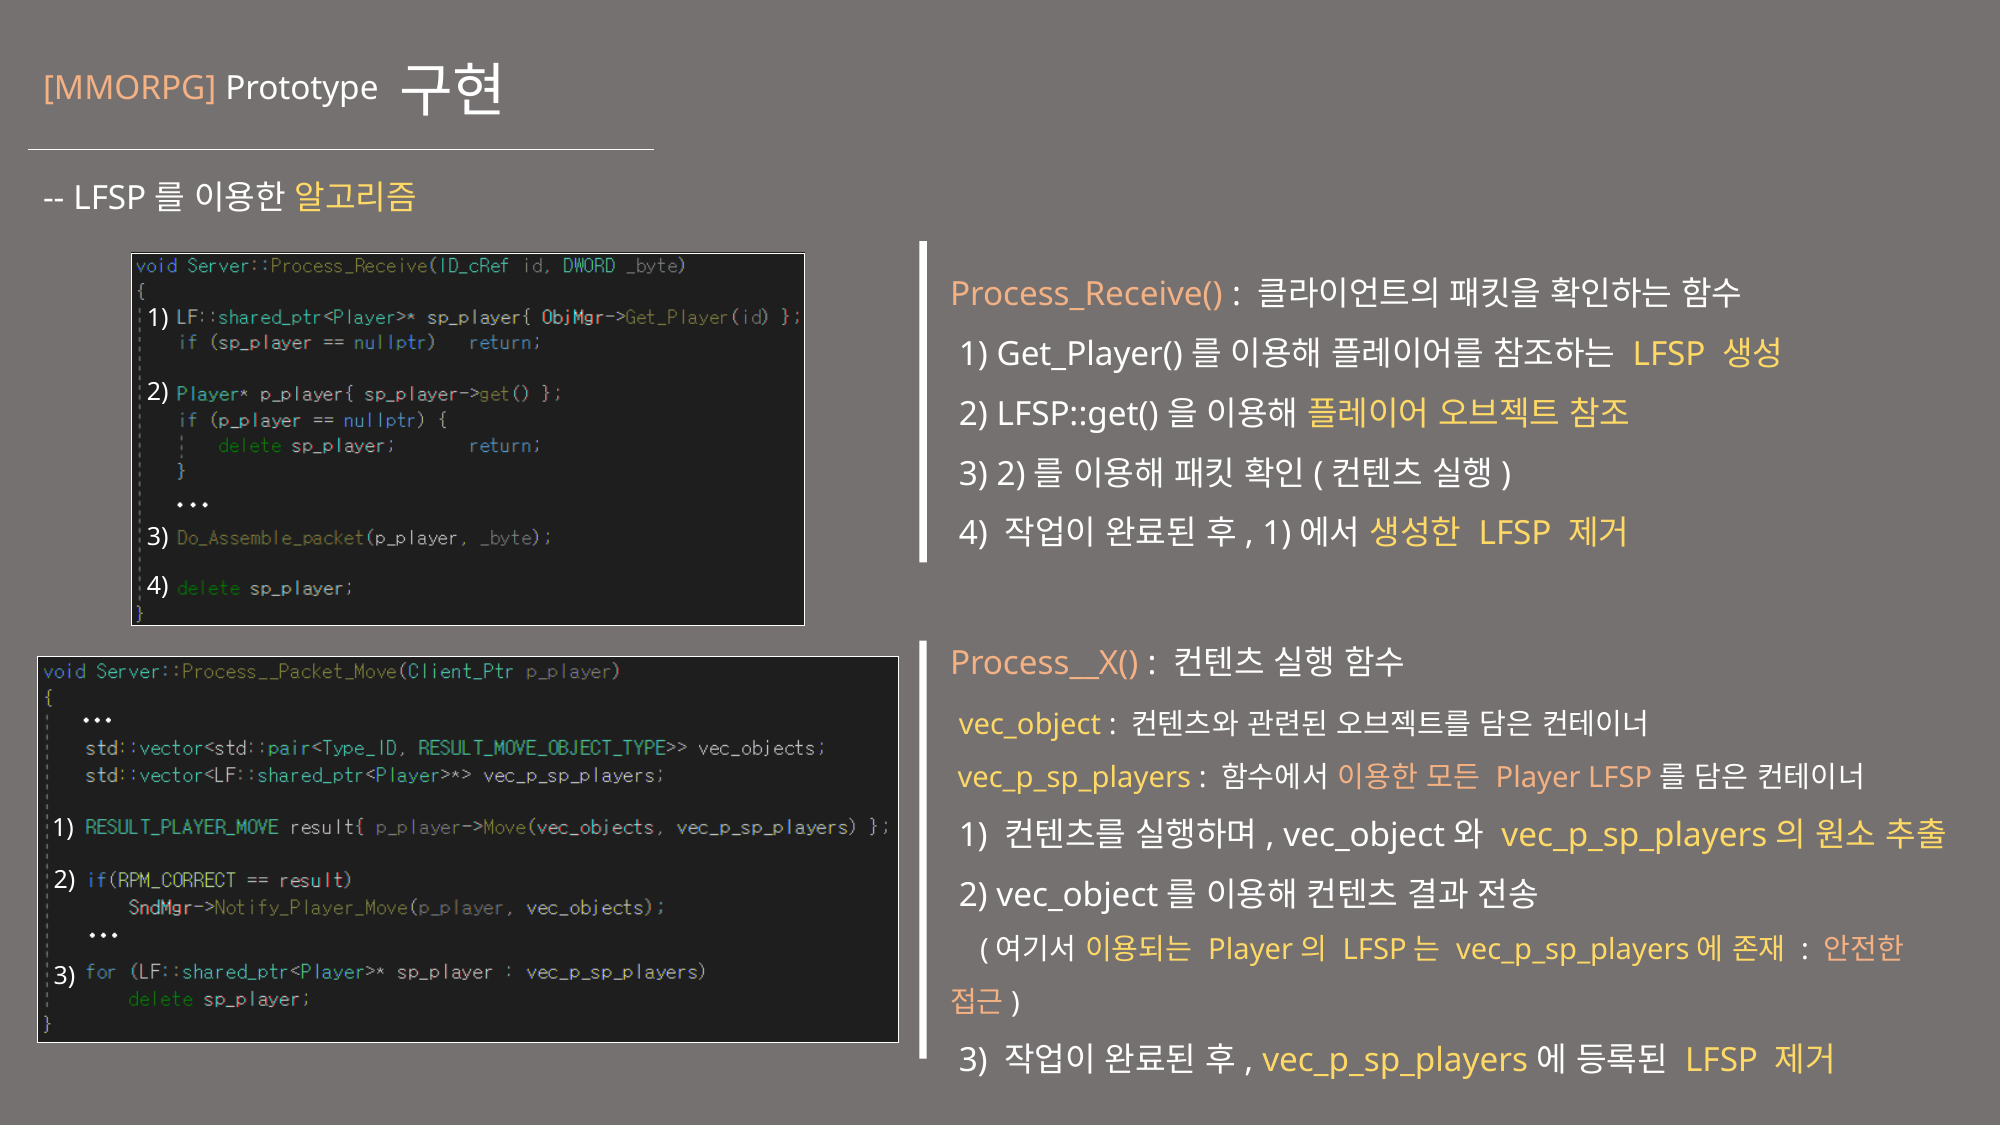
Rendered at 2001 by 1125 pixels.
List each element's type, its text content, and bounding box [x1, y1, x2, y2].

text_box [919, 241, 1962, 563]
picture [37, 656, 900, 1043]
picture [131, 252, 805, 626]
title 구현 [384, 25, 654, 148]
text_box -- LFSP를 이용한 알고리즘 [28, 148, 884, 224]
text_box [919, 640, 1962, 1059]
text_box [MMORPG] Prototype [28, 59, 384, 114]
